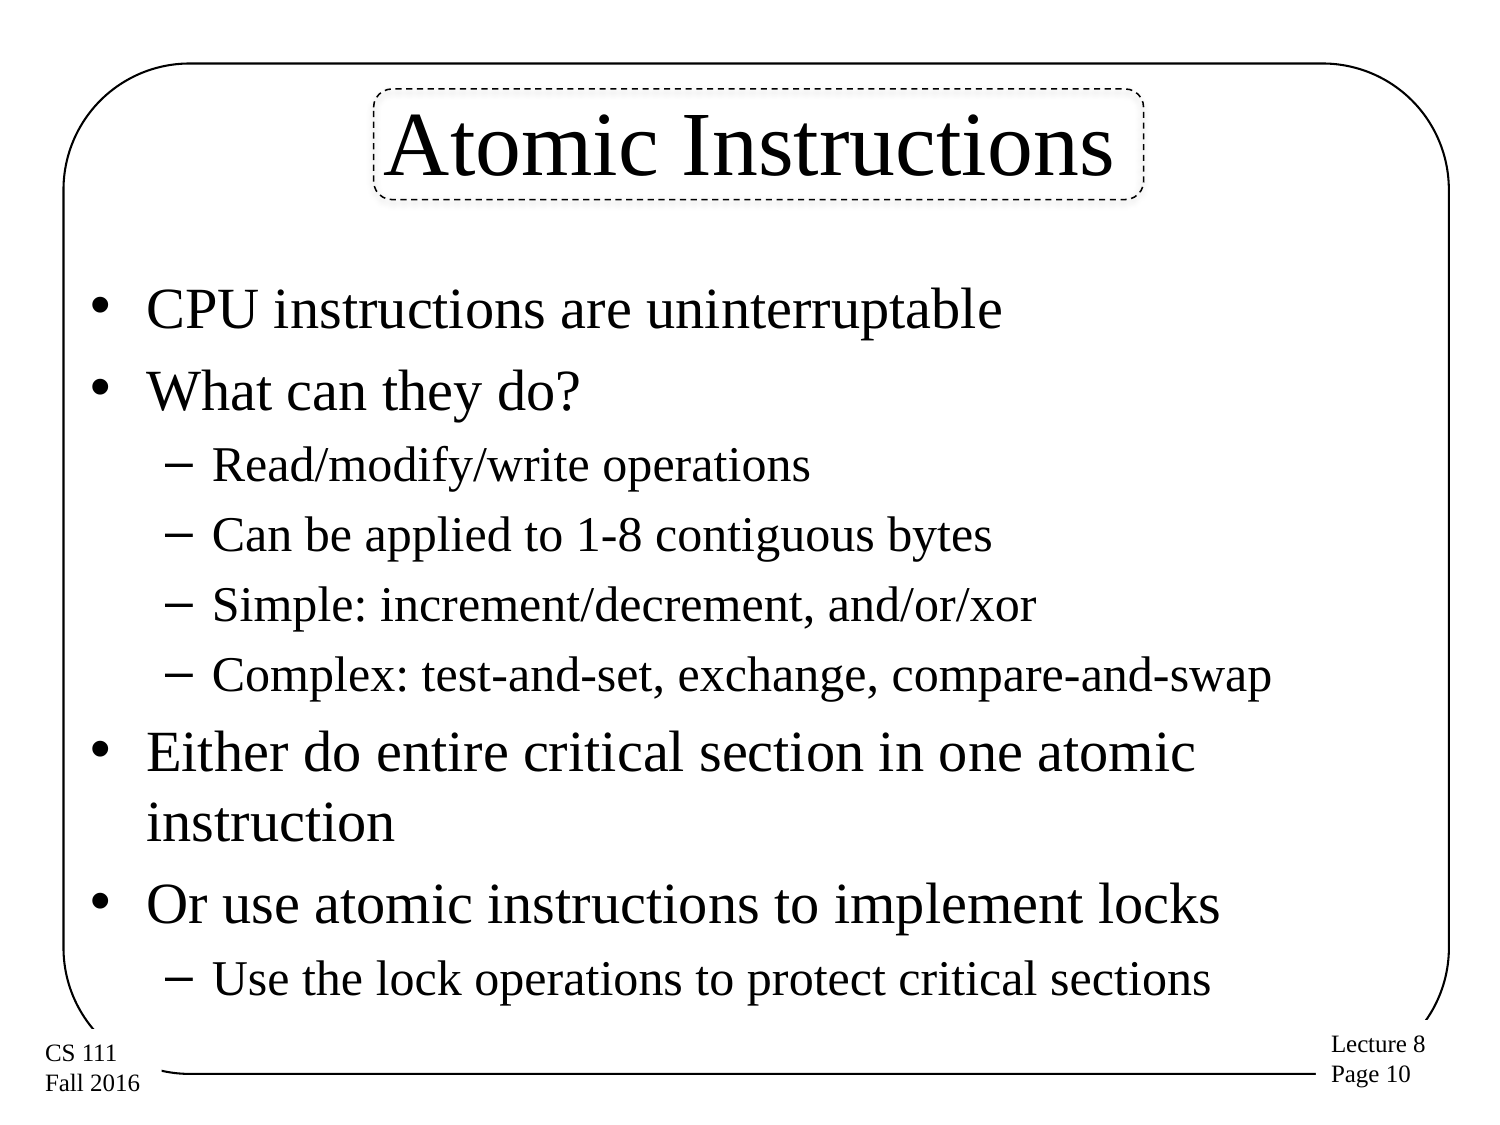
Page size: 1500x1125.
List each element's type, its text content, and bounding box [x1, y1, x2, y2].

title Atomic Instructions [74, 44, 1426, 233]
list CPU instructions are uninterruptable What can they do? Read/modify/write operations Can be applied to 1-8 contiguous bytes Simple: increment/decrement, and/or/xor Complex: test-and-set, exchange, compare-and-swap Either do entire critical section in one atomic instruction Or use atomic instructions to implement locks Use the lock operations to protect critical sections [74, 262, 1426, 1006]
text_box [372, 88, 1145, 201]
